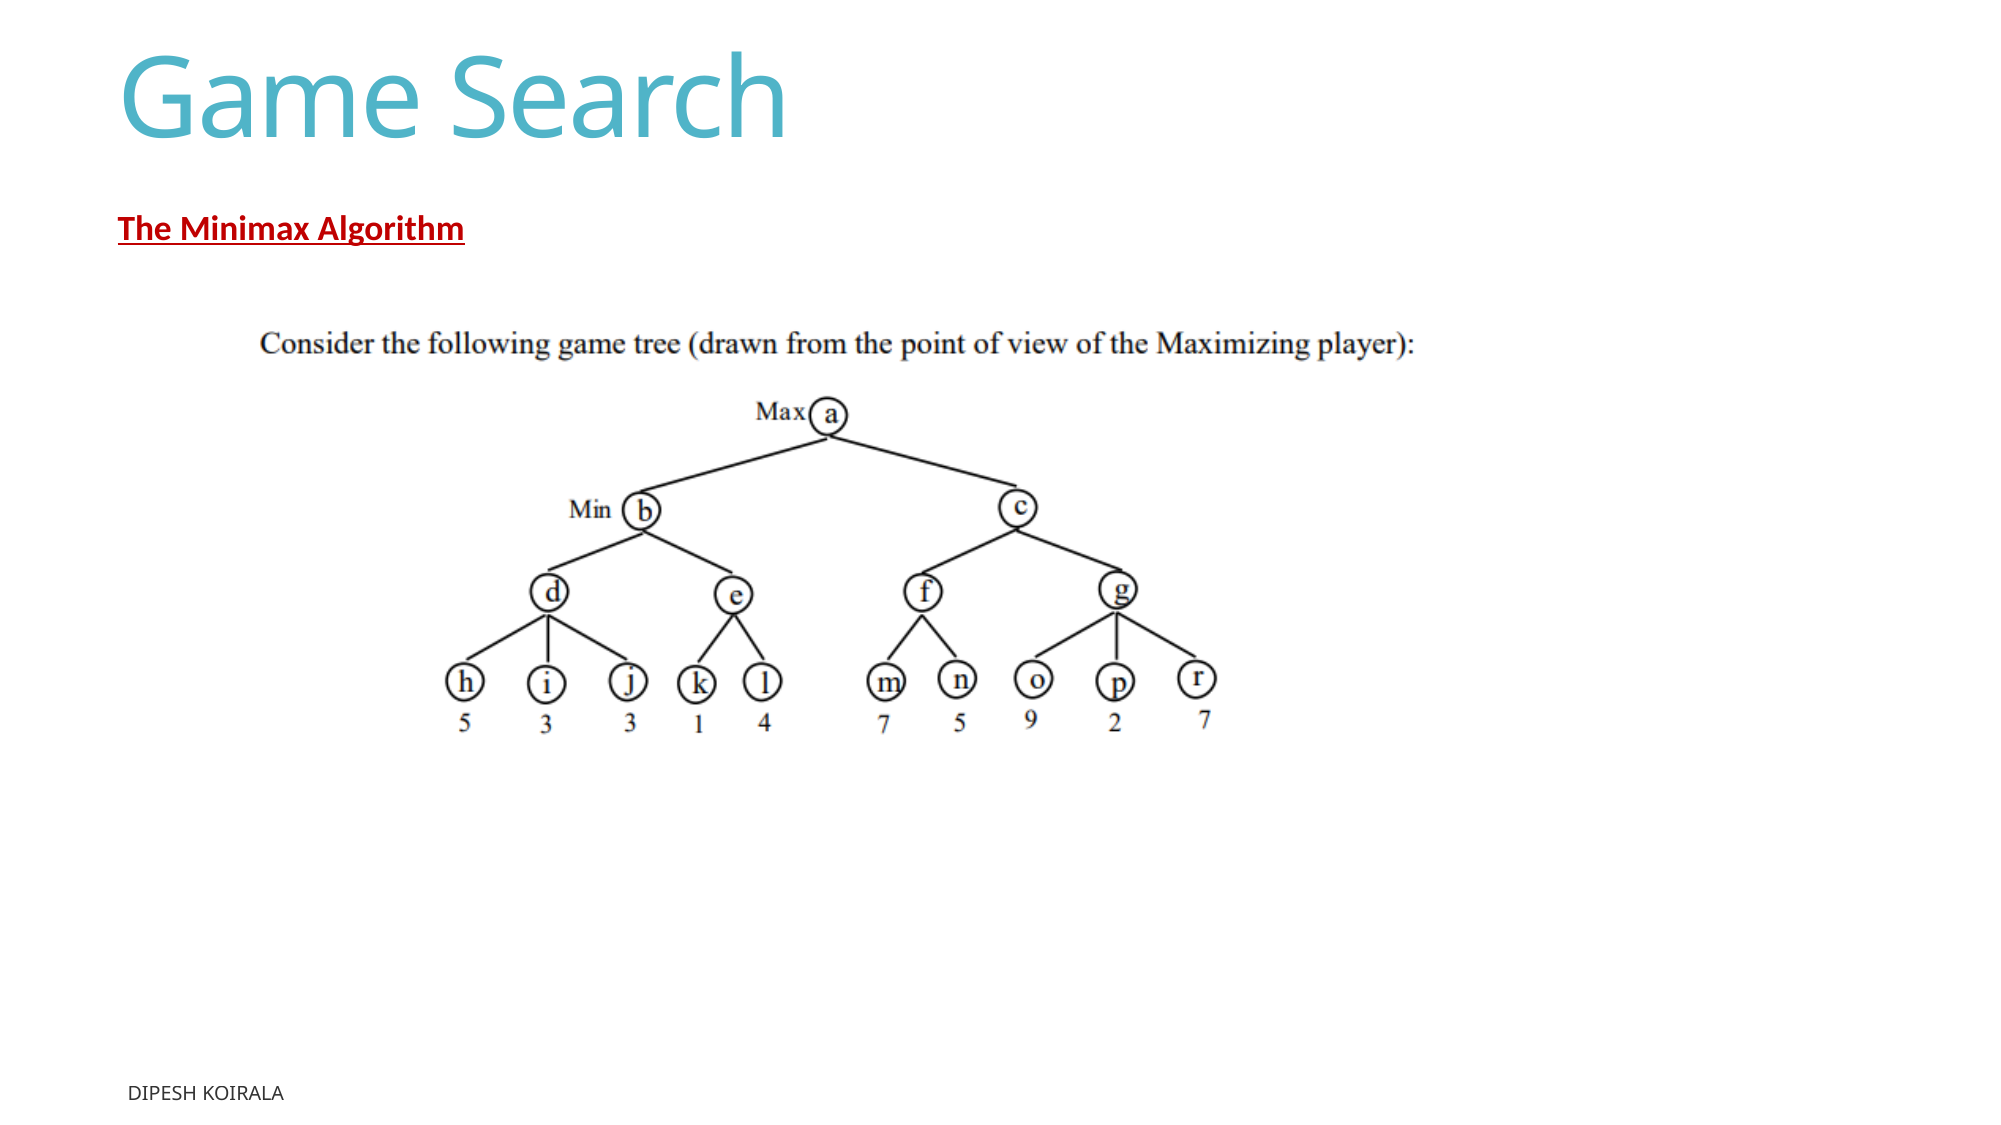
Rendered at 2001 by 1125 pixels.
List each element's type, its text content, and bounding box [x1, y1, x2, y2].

picture [237, 299, 1432, 760]
title Game Search [102, 28, 1870, 178]
footer Dipesh Koirala [112, 1075, 938, 1113]
list The Minimax Algorithm [102, 197, 1882, 1024]
